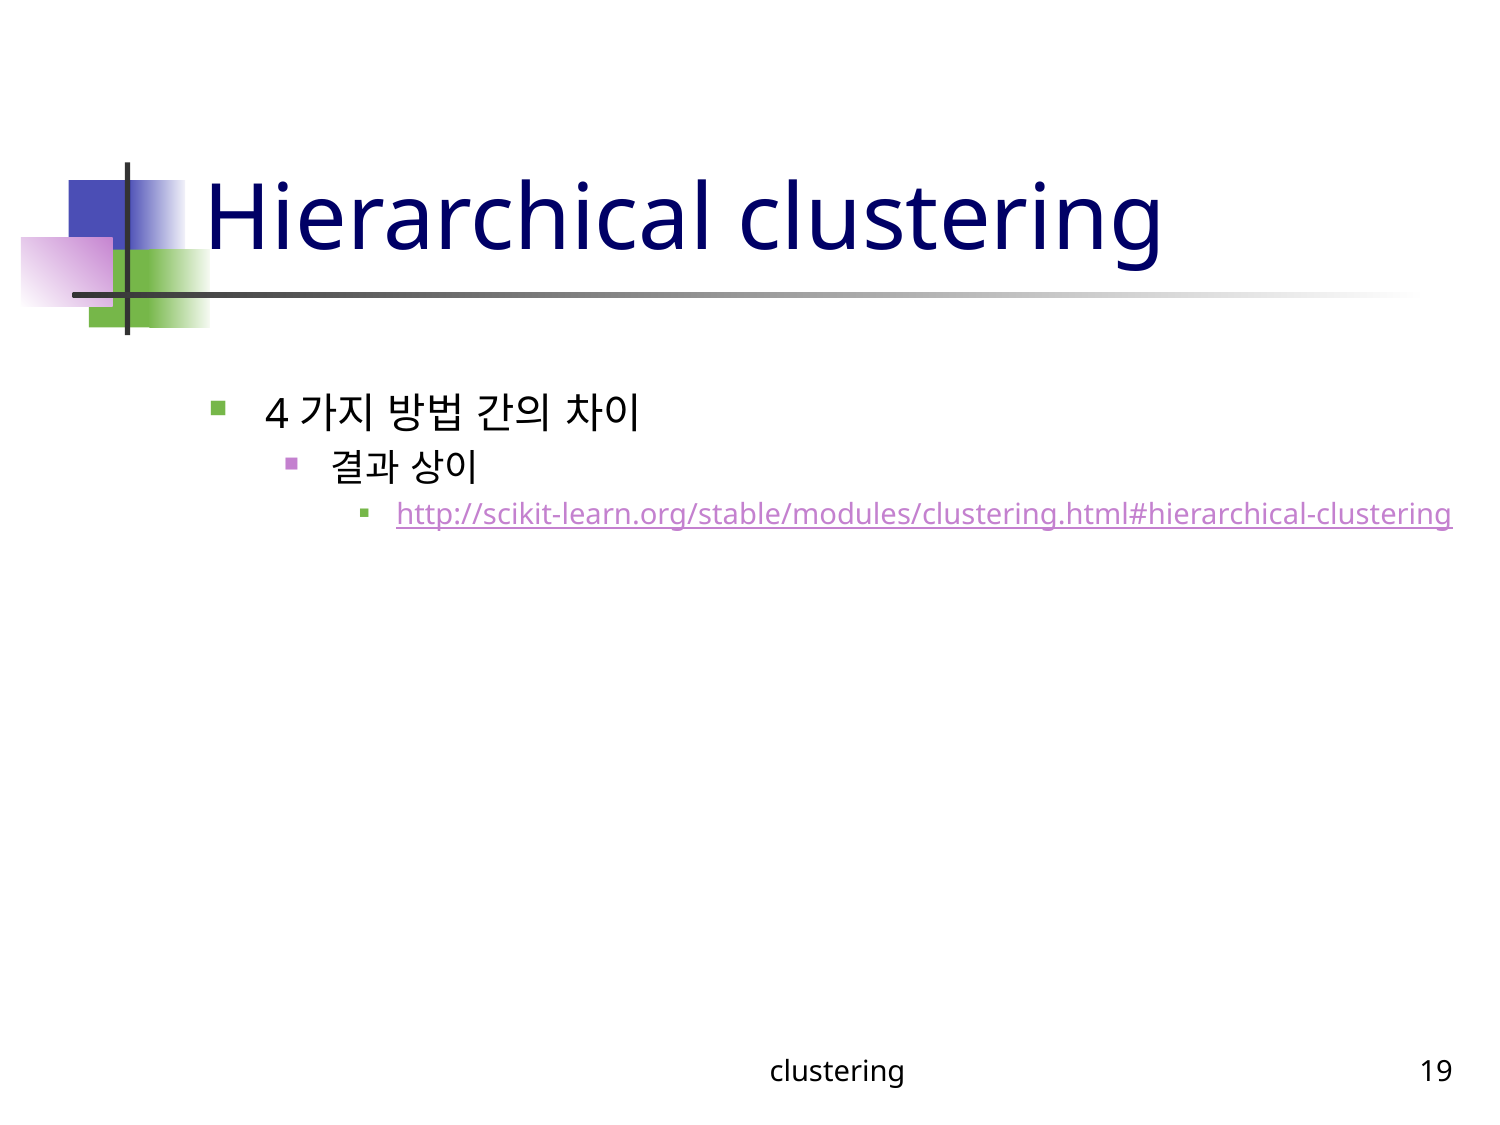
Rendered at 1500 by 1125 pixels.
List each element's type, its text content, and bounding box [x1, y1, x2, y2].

footer clustering [600, 1024, 1075, 1100]
list 4가지 방법 간의 차이 결과 상이 http://scikit-learn.org/stable/modules/clustering.html#hierarchical-clustering [193, 331, 1469, 1006]
slide_number 19 [1155, 1024, 1468, 1100]
title Hierarchical clustering [188, 35, 1468, 275]
